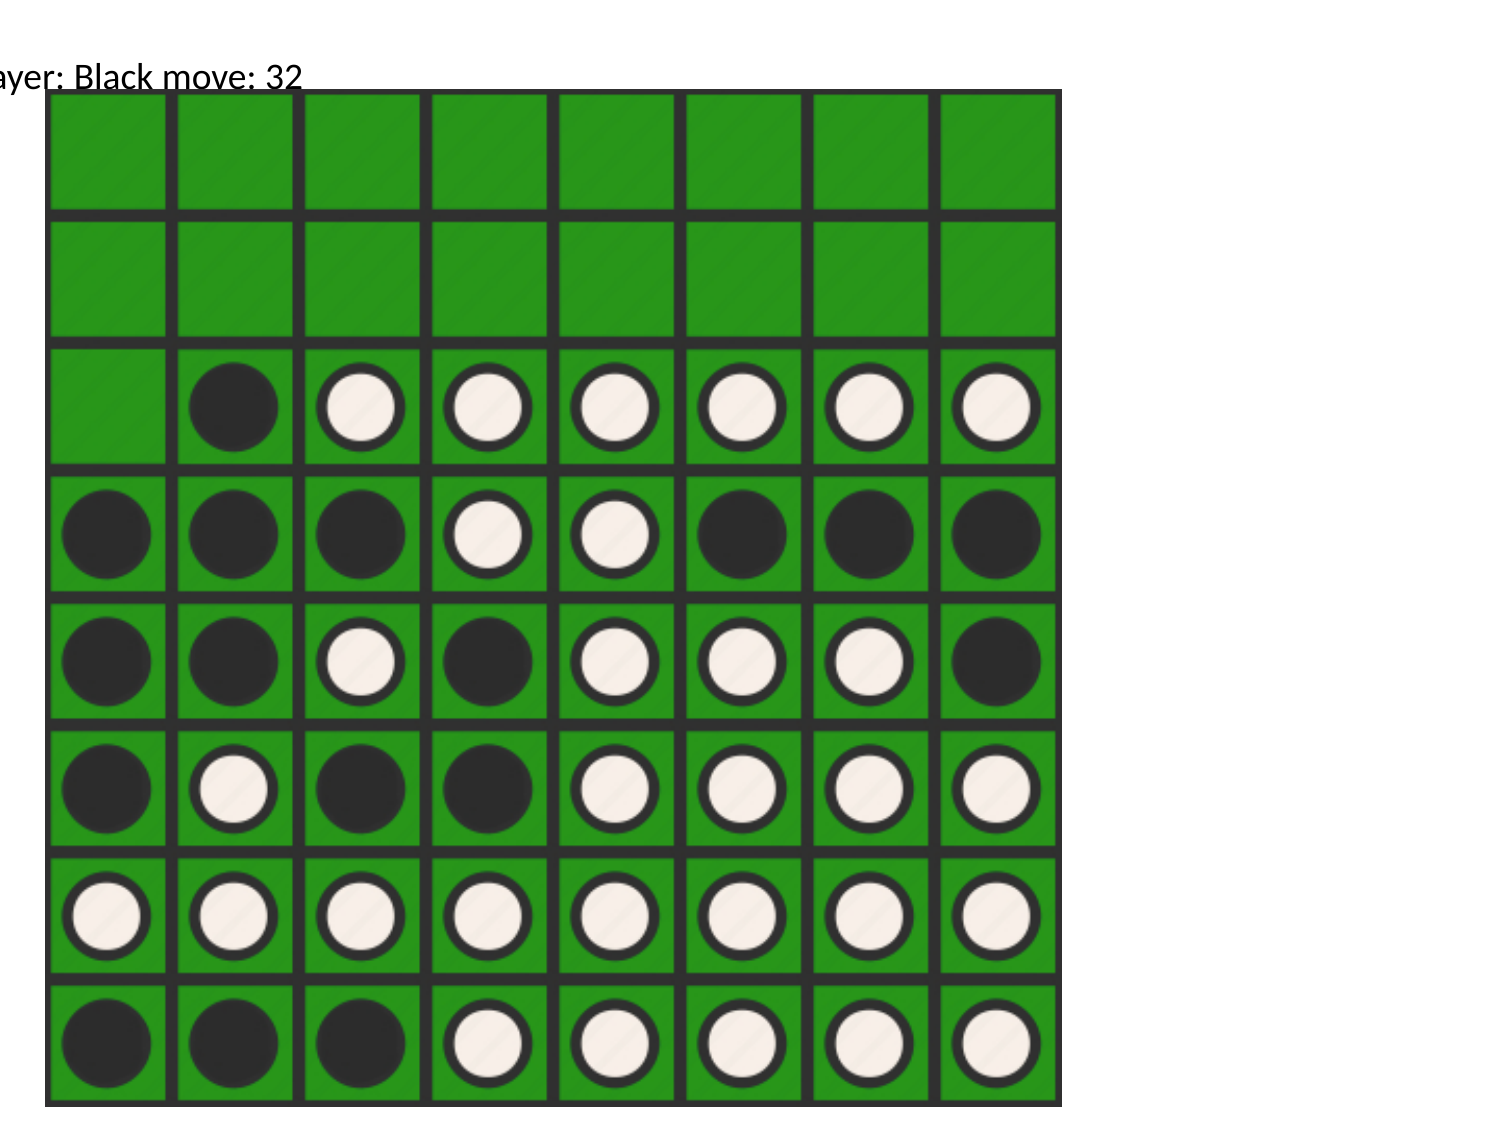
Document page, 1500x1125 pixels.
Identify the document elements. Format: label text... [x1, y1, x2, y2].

picture [44, 89, 1062, 1107]
text_box turn: 43 player: Black move: 32 [0, 44, 319, 105]
